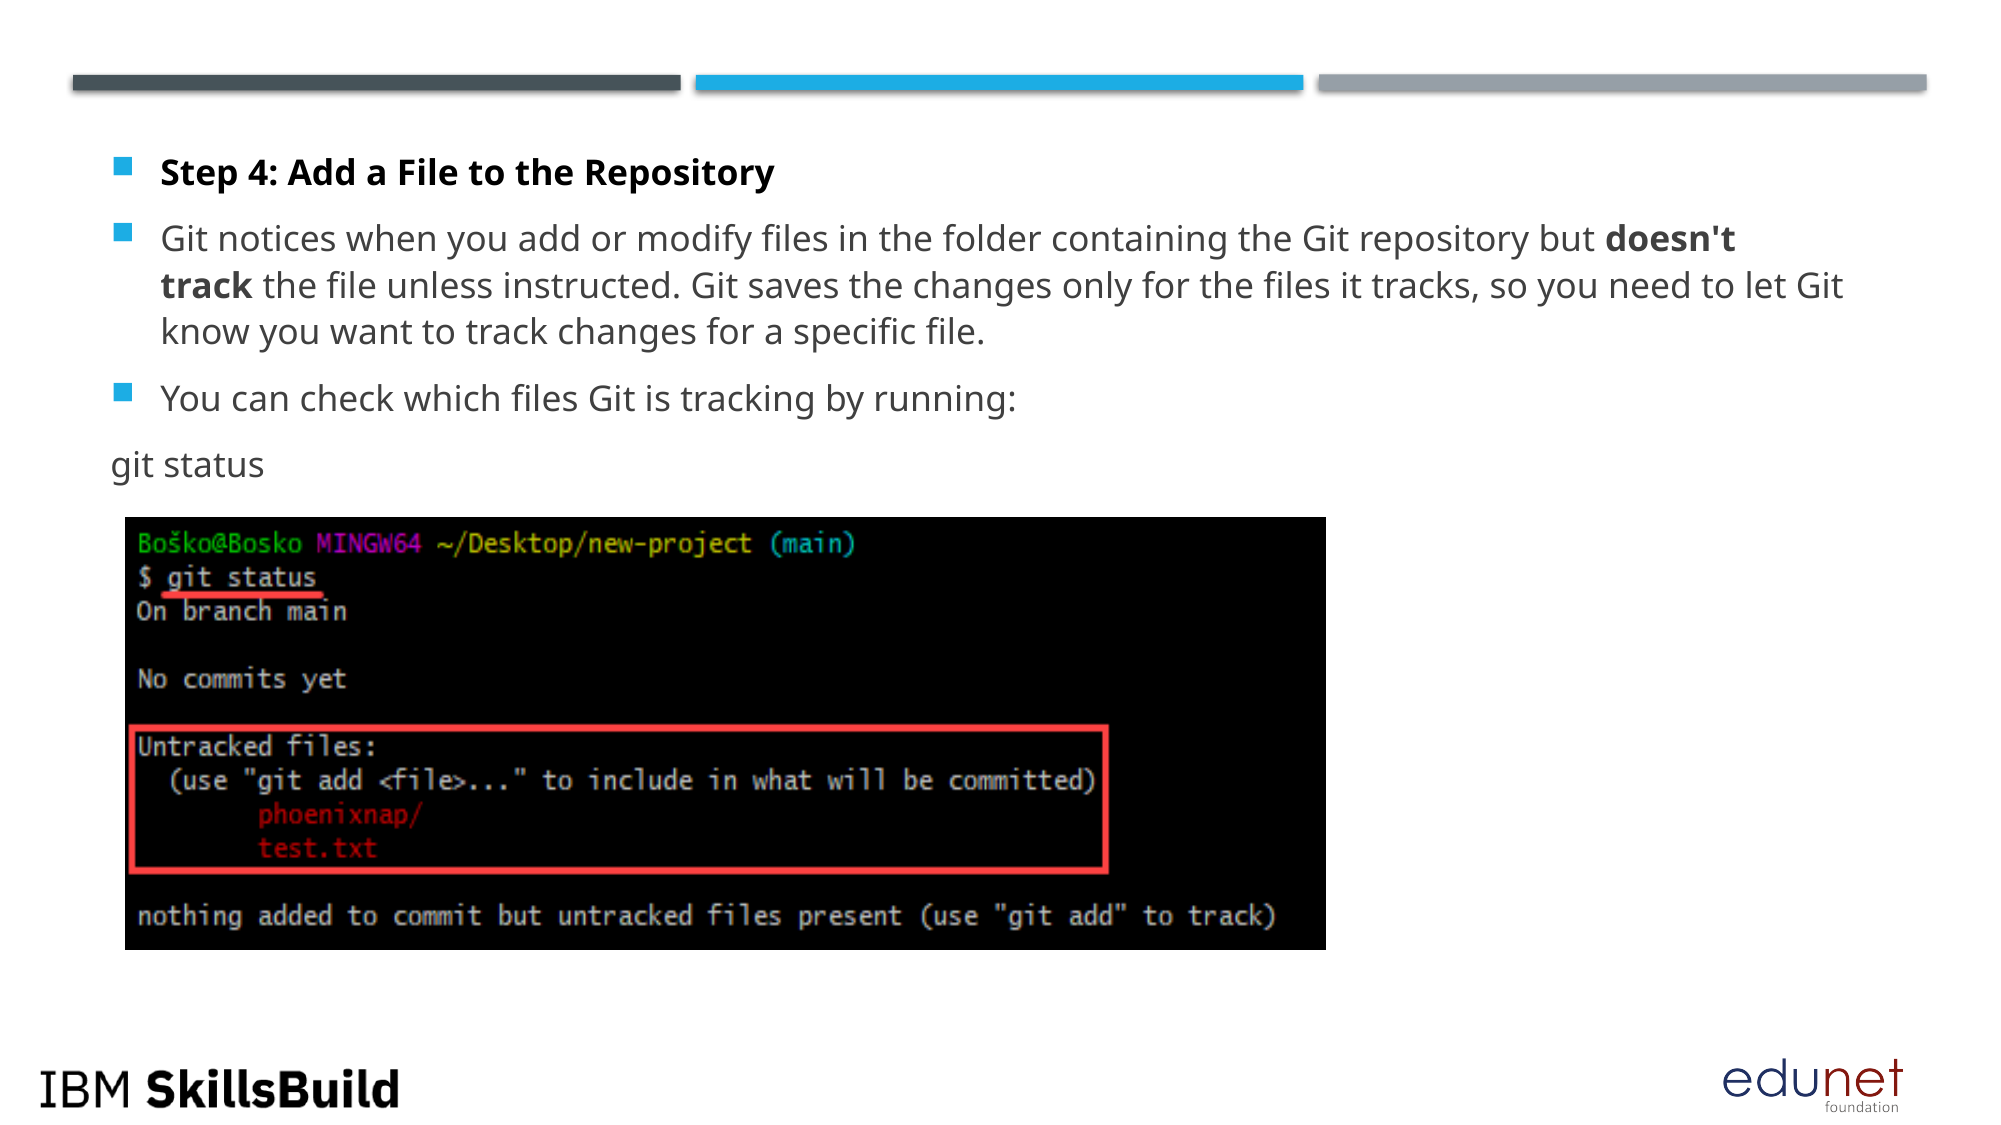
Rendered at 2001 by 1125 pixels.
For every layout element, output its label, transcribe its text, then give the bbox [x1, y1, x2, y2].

list Step 4: Add a File to the Repository Git notices when you add or modify files in the folder containing the Git repository but doesn't track the file unless instructed. Git saves the changes only for the files it tracks, so you need to let Git know you want to track changes for a specific file. You can check which files Git is tracking by running: git status [95, 114, 1905, 981]
picture [1719, 1056, 1905, 1116]
picture [14, 1047, 419, 1125]
picture [124, 517, 1327, 951]
